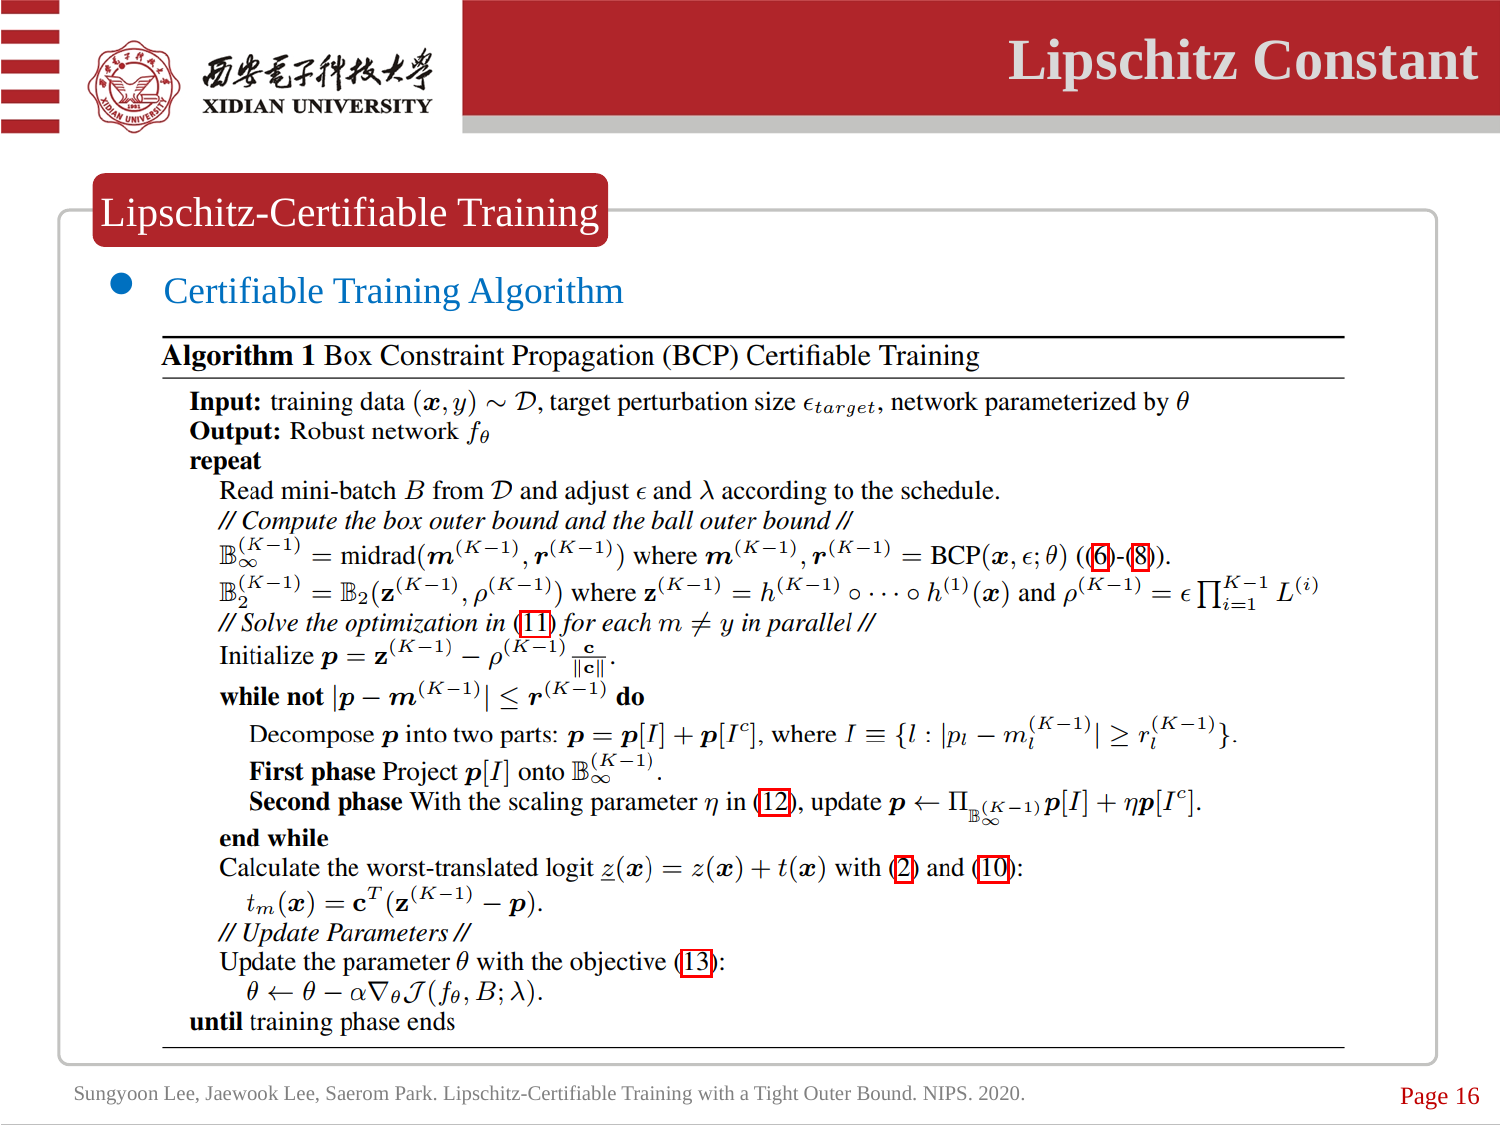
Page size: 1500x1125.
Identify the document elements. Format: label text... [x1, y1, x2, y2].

picture [152, 325, 1348, 1053]
text_box Sungyoon Lee, Jaewook Lee, Saerom Park. Lipschitz-Certifiable Training with a Tight Outer Bound. NIPS. 2020. [58, 1071, 1400, 1112]
text_box Certifiable Training Algorithm [92, 258, 1400, 376]
text_box Lipschitz Constant [466, 19, 1499, 102]
text_box [58, 210, 1437, 1065]
slide_number Page 16 [1144, 1064, 1495, 1125]
text_box Lipschitz-Certifiable Training [92, 173, 609, 247]
picture [0, 0, 1500, 1125]
